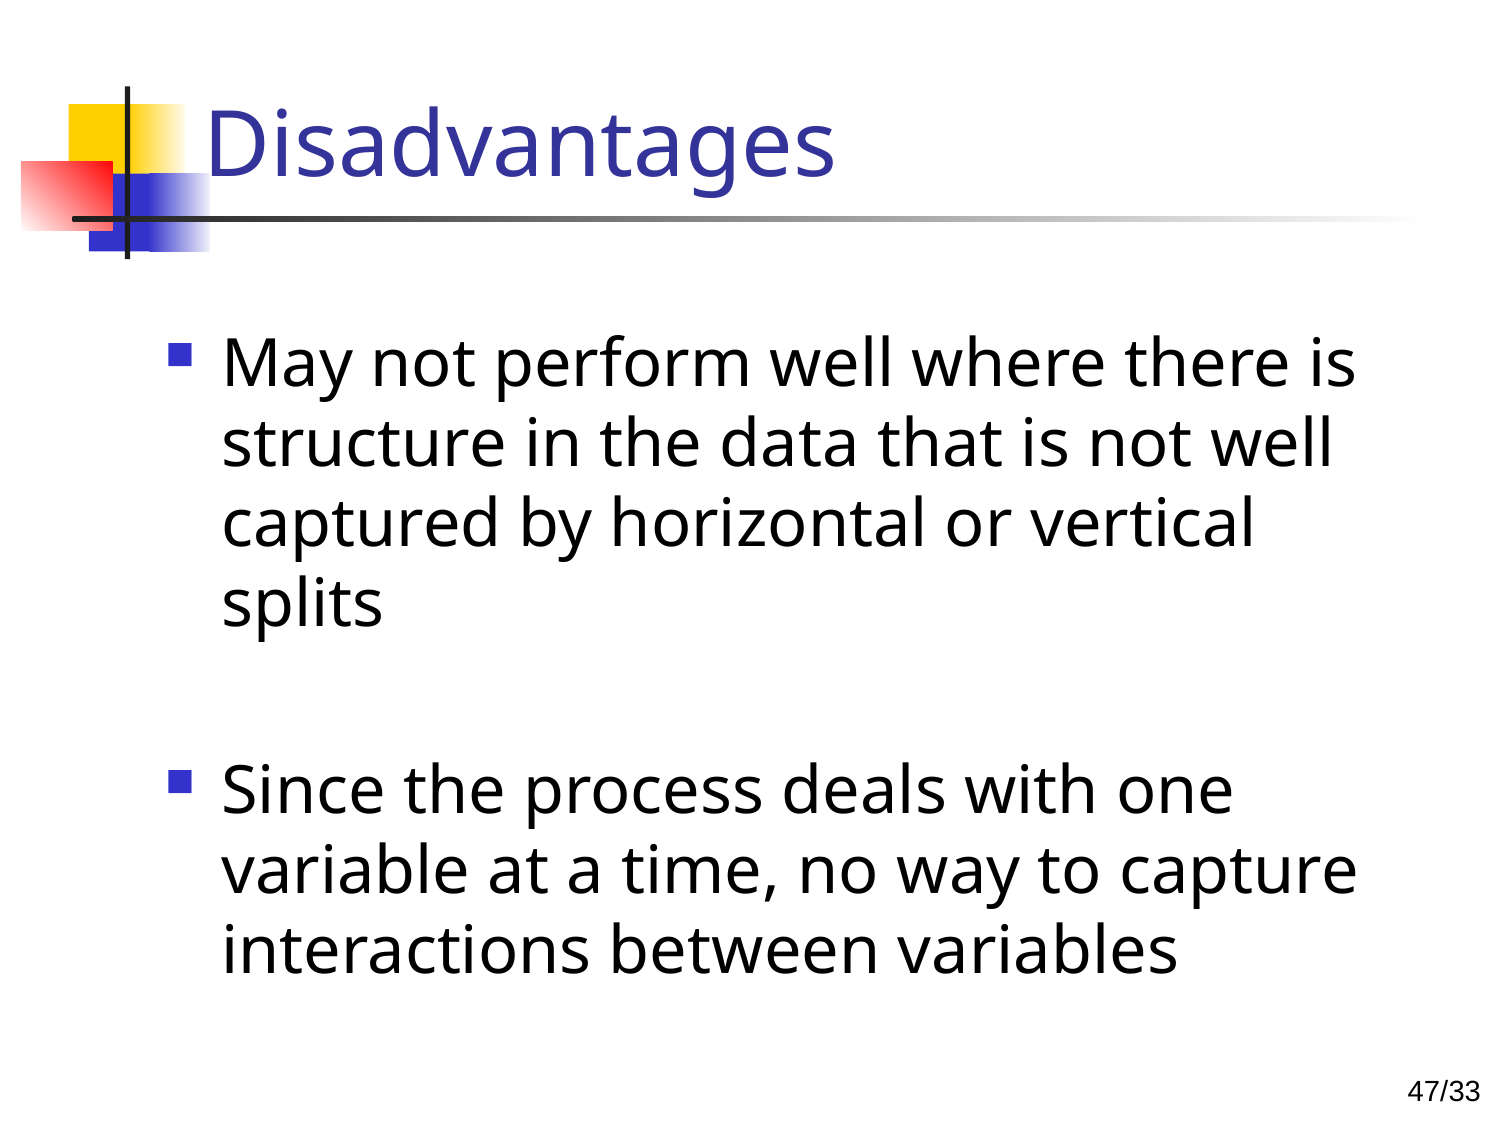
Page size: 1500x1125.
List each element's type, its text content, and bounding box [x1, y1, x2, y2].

slide_number 46/33 [1183, 1039, 1497, 1116]
list May not perform well where there is structure in the data that is not well captured by horizontal or vertical splits Since the process deals with one variable at a time, no way to capture interactions between variables [150, 312, 1425, 988]
title Disadvantages [188, 35, 1468, 203]
